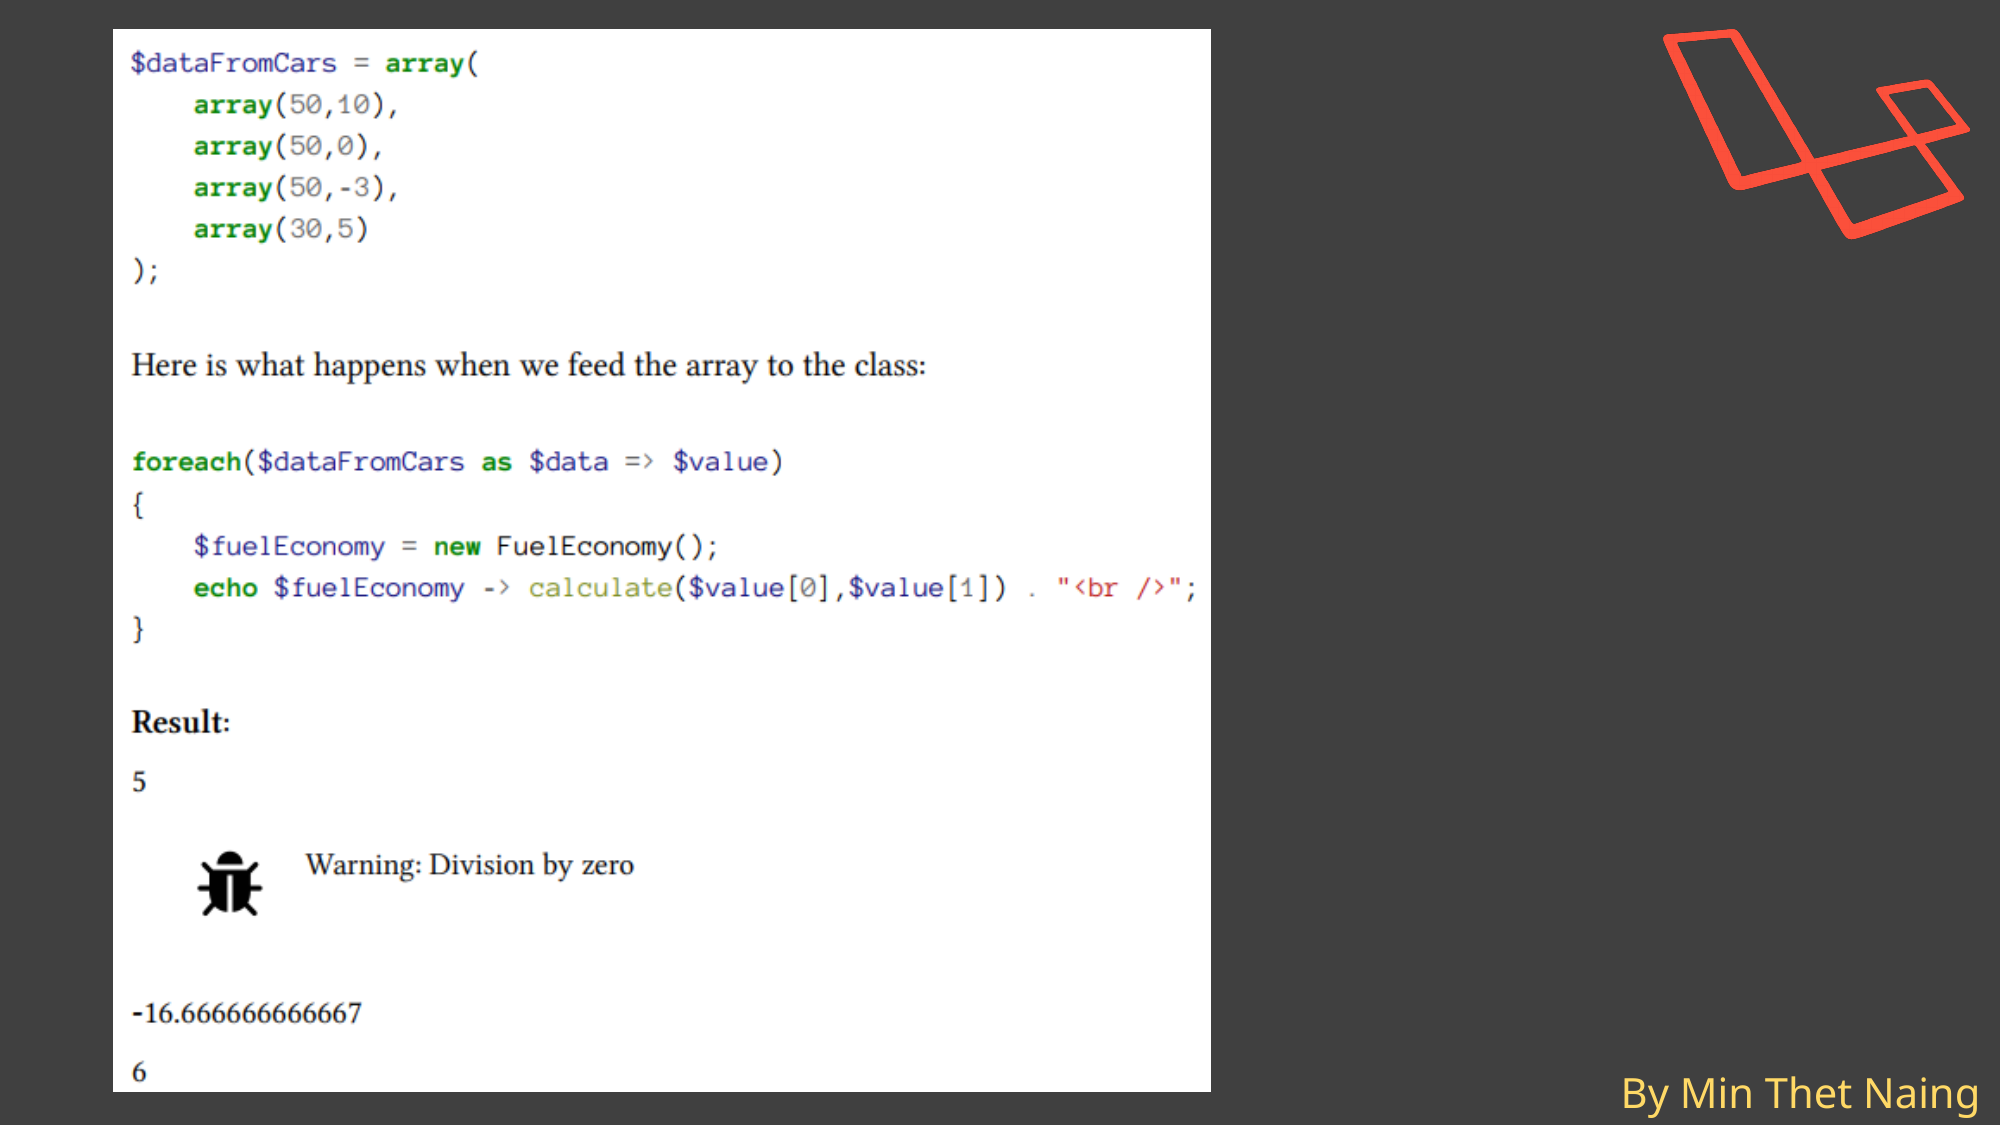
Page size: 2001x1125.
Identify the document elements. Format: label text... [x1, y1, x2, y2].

picture [113, 29, 1211, 1092]
text_box By Min Thet Naing [1605, 1059, 1996, 1125]
picture [1663, 29, 1970, 241]
